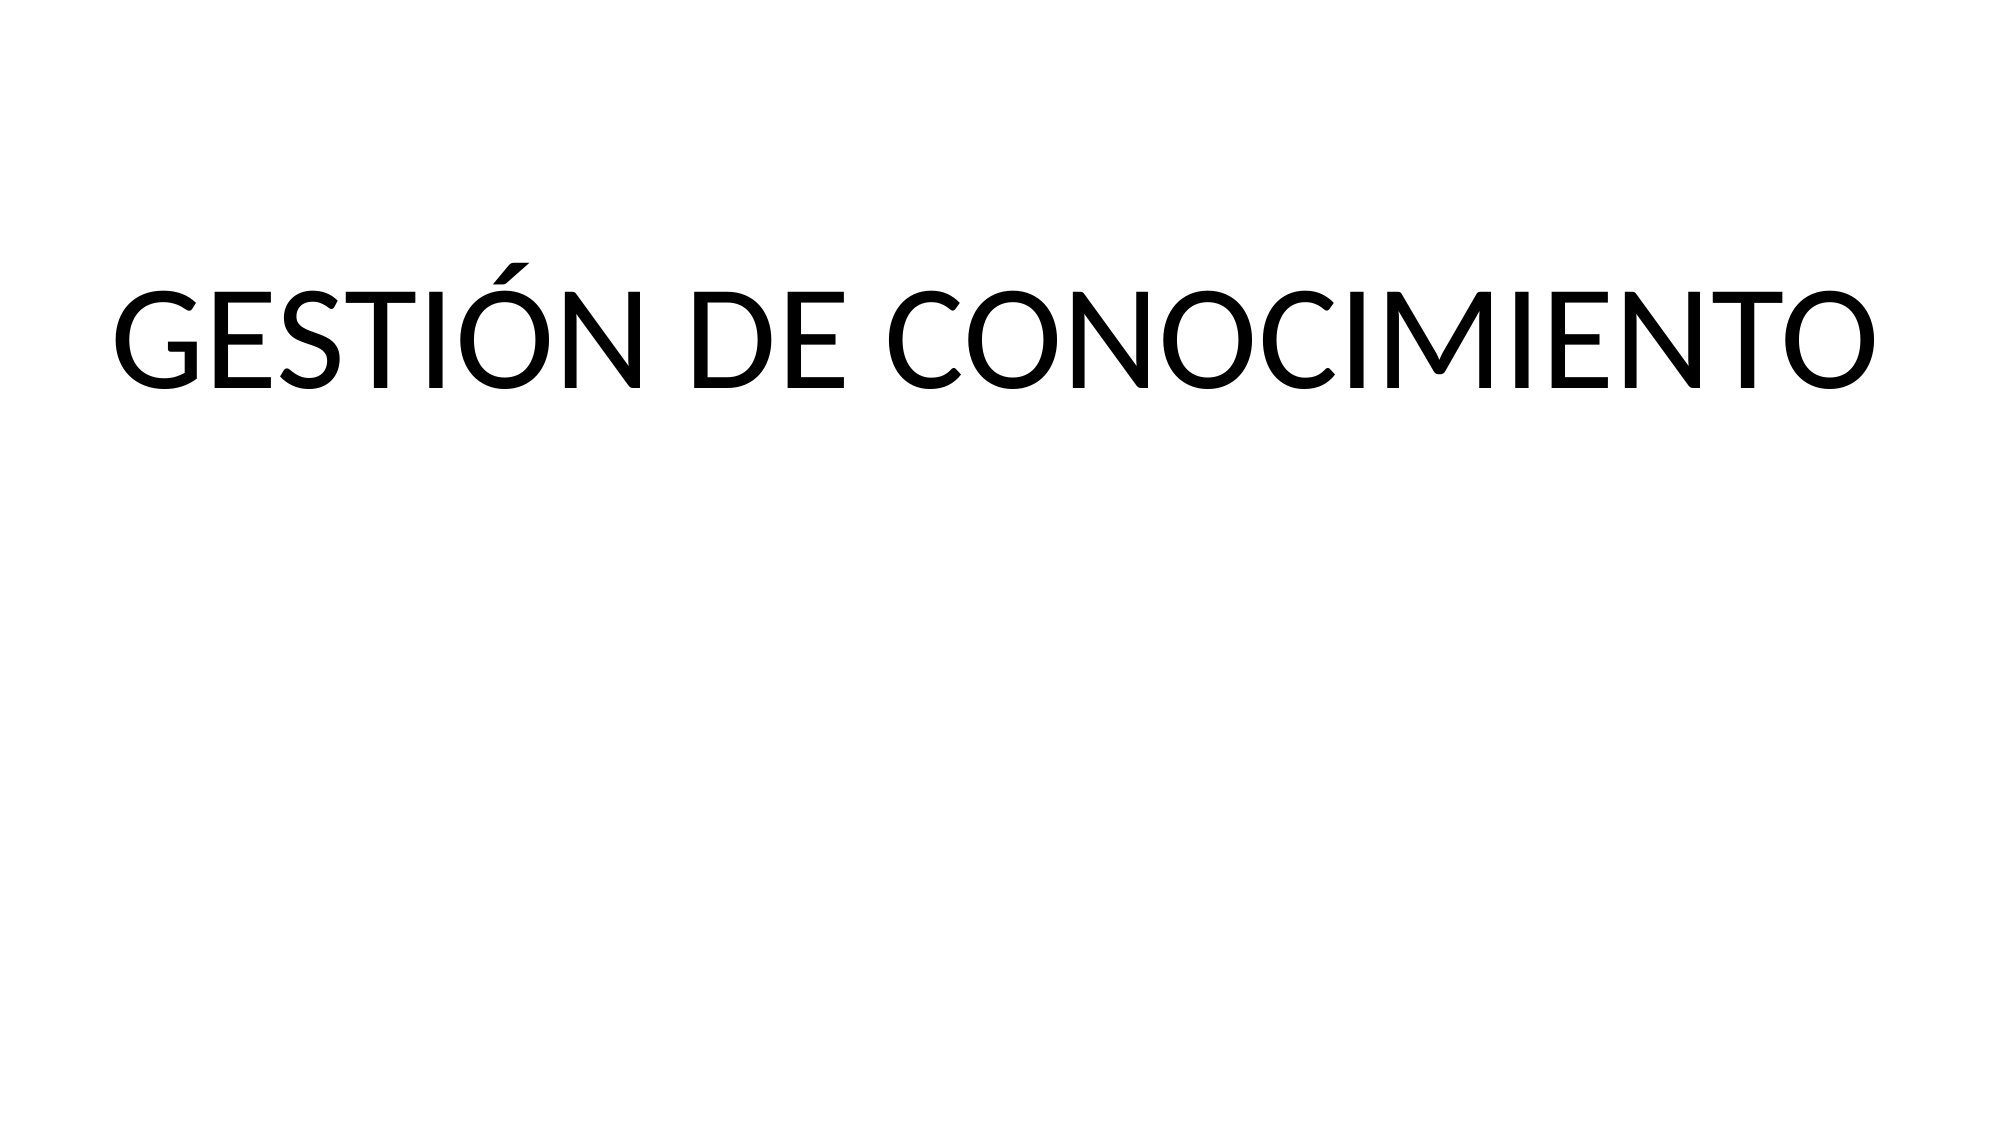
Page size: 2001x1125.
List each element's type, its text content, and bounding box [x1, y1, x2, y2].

text_box GESTIÓN DE CONOCIMIENTO [87, 231, 1904, 426]
